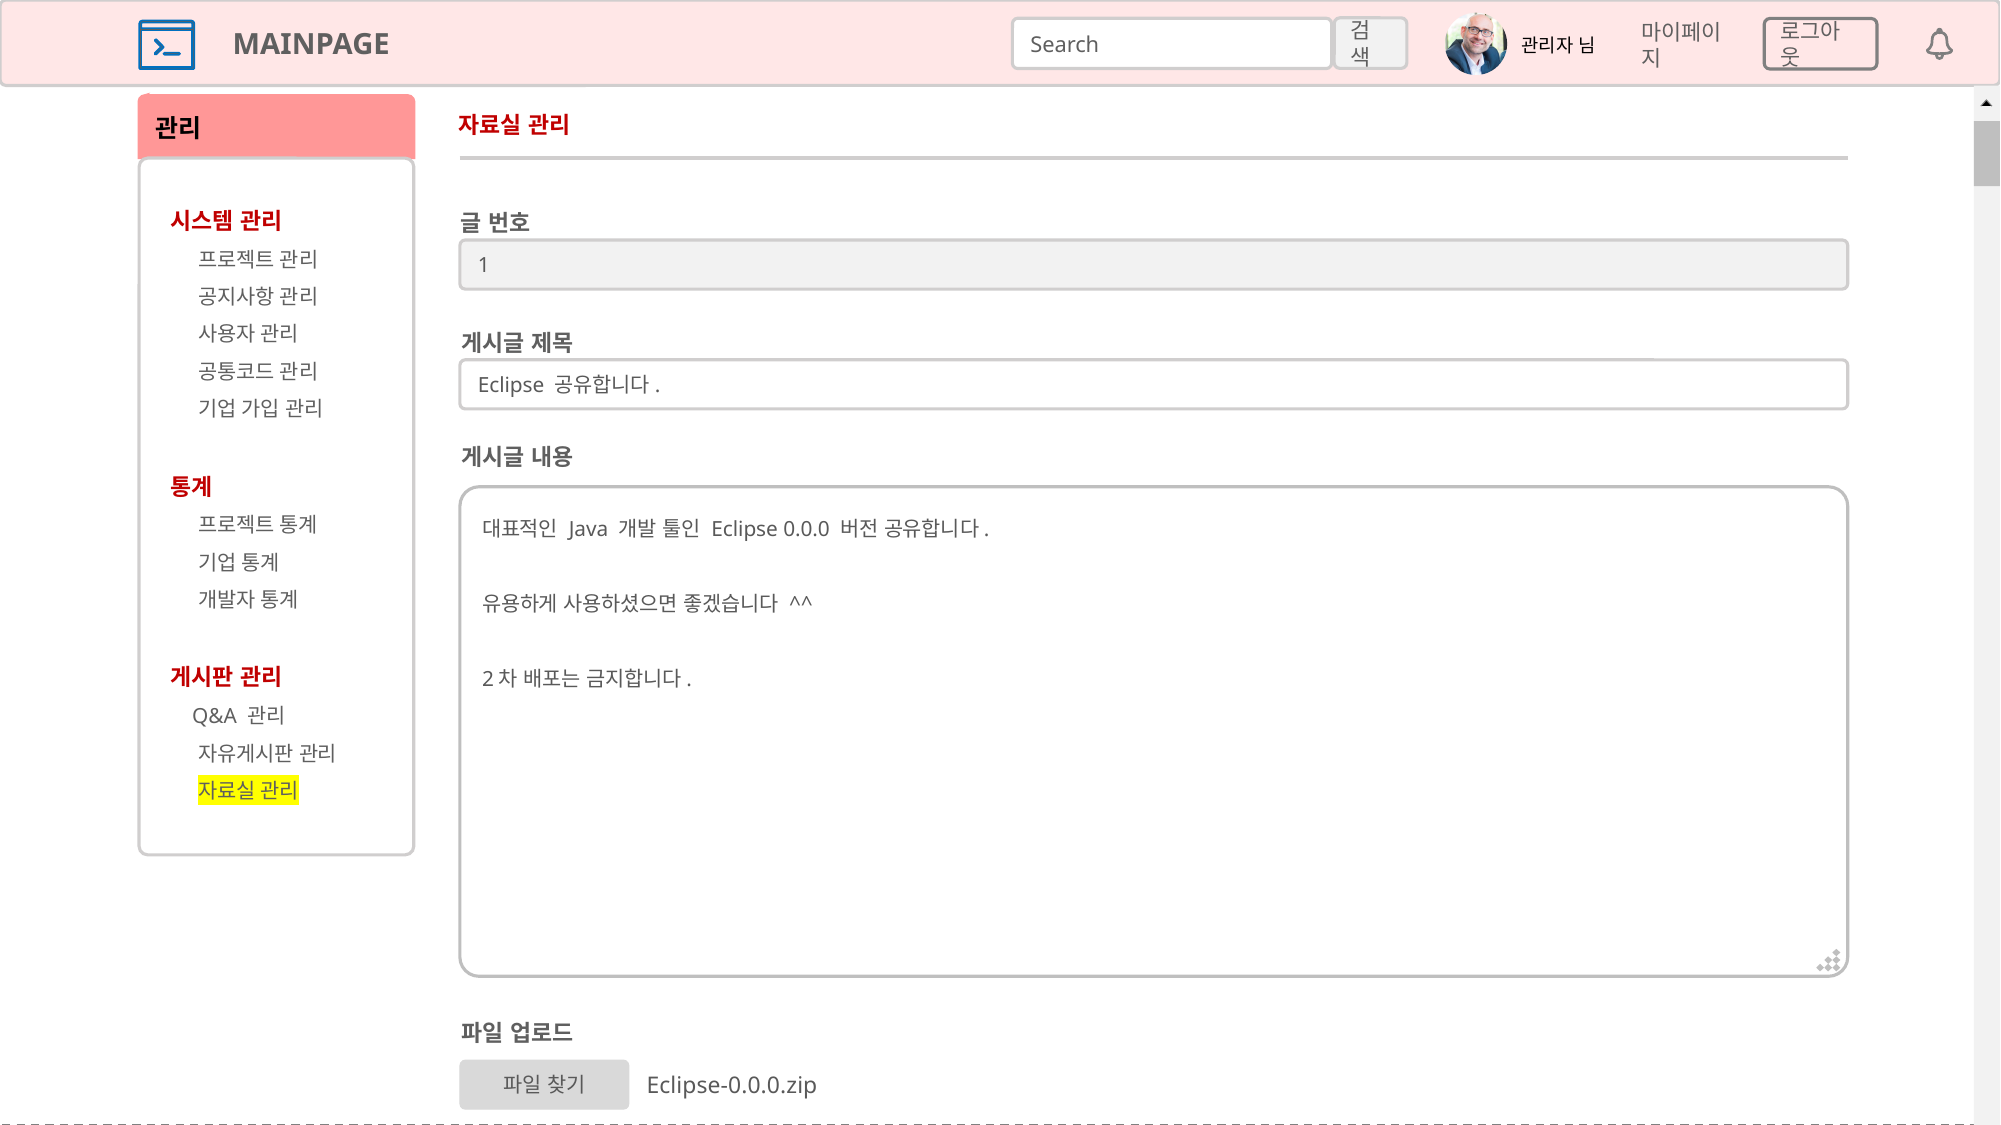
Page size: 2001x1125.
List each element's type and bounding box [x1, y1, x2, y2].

text_box [0, 0, 2000, 1125]
text_box [137, 93, 415, 856]
text_box [631, 1062, 833, 1105]
text_box [459, 201, 1848, 290]
text_box [458, 1059, 630, 1111]
picture [1444, 12, 1508, 75]
text_box [461, 436, 575, 471]
text_box [461, 1011, 575, 1046]
text_box [443, 102, 704, 146]
text_box [459, 321, 1848, 409]
text_box [459, 486, 1848, 977]
